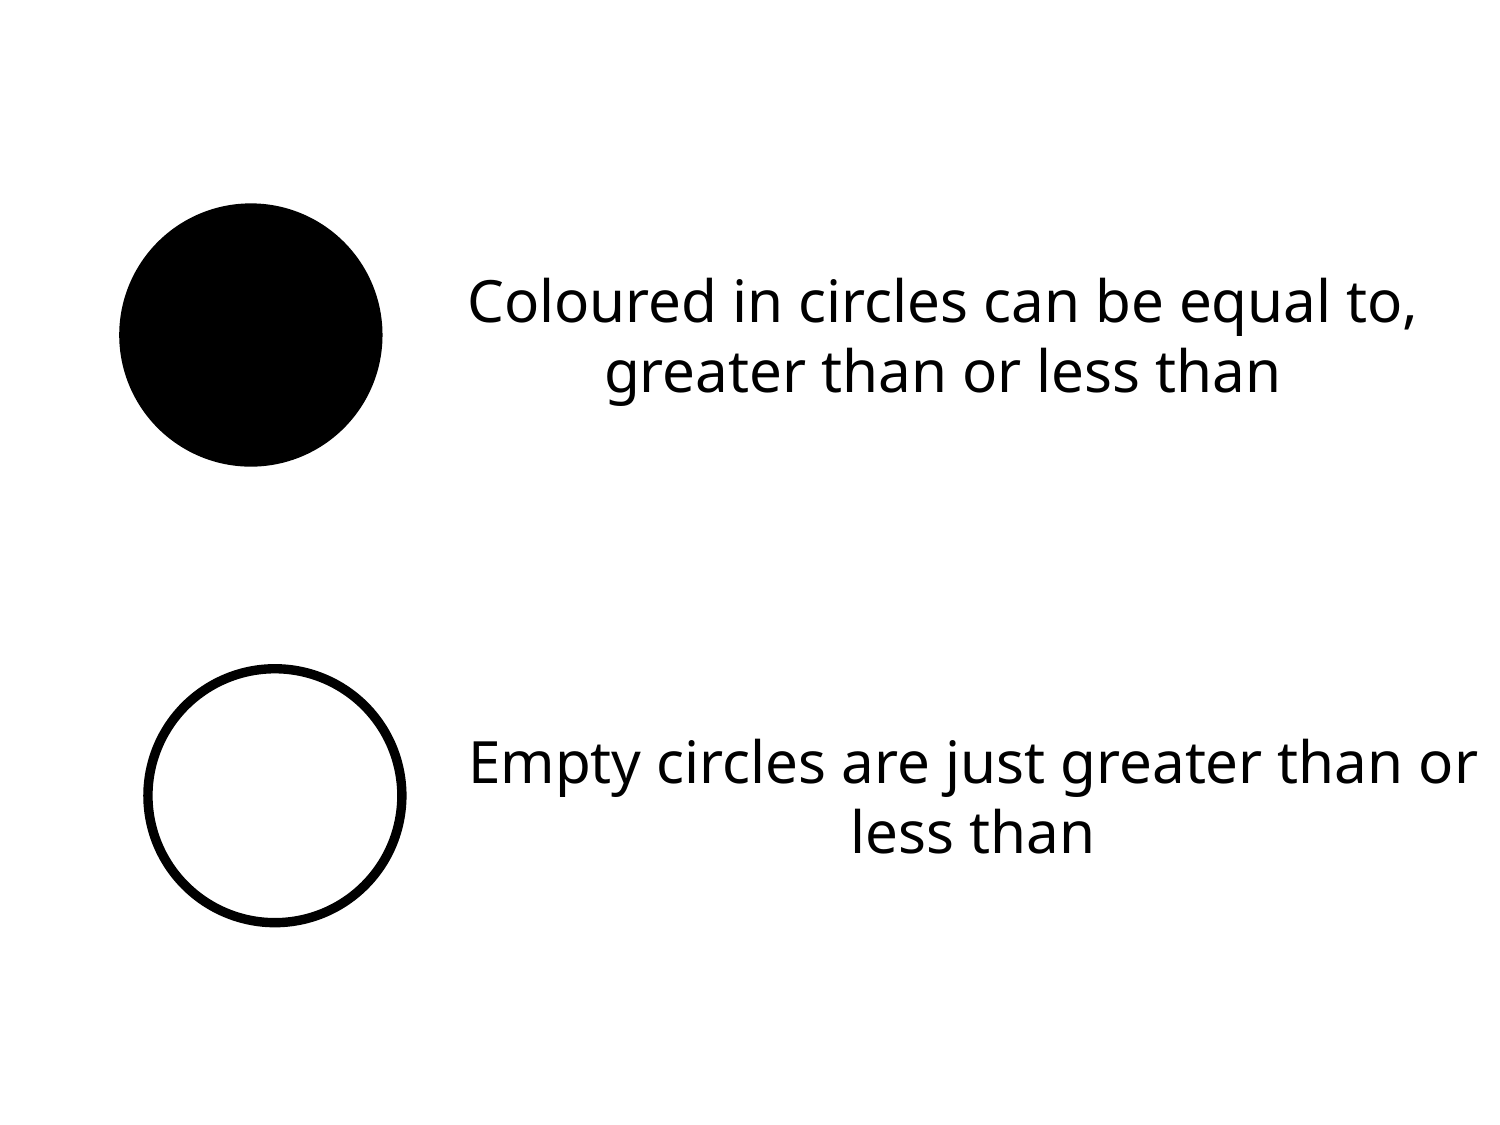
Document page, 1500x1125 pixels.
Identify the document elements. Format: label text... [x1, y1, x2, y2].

text_box Empty circles are just greater than or less than [440, 717, 1500, 873]
text_box [145, 666, 404, 925]
text_box Coloured in circles can be equal to, greater than or less than [410, 256, 1476, 412]
text_box [121, 205, 380, 465]
